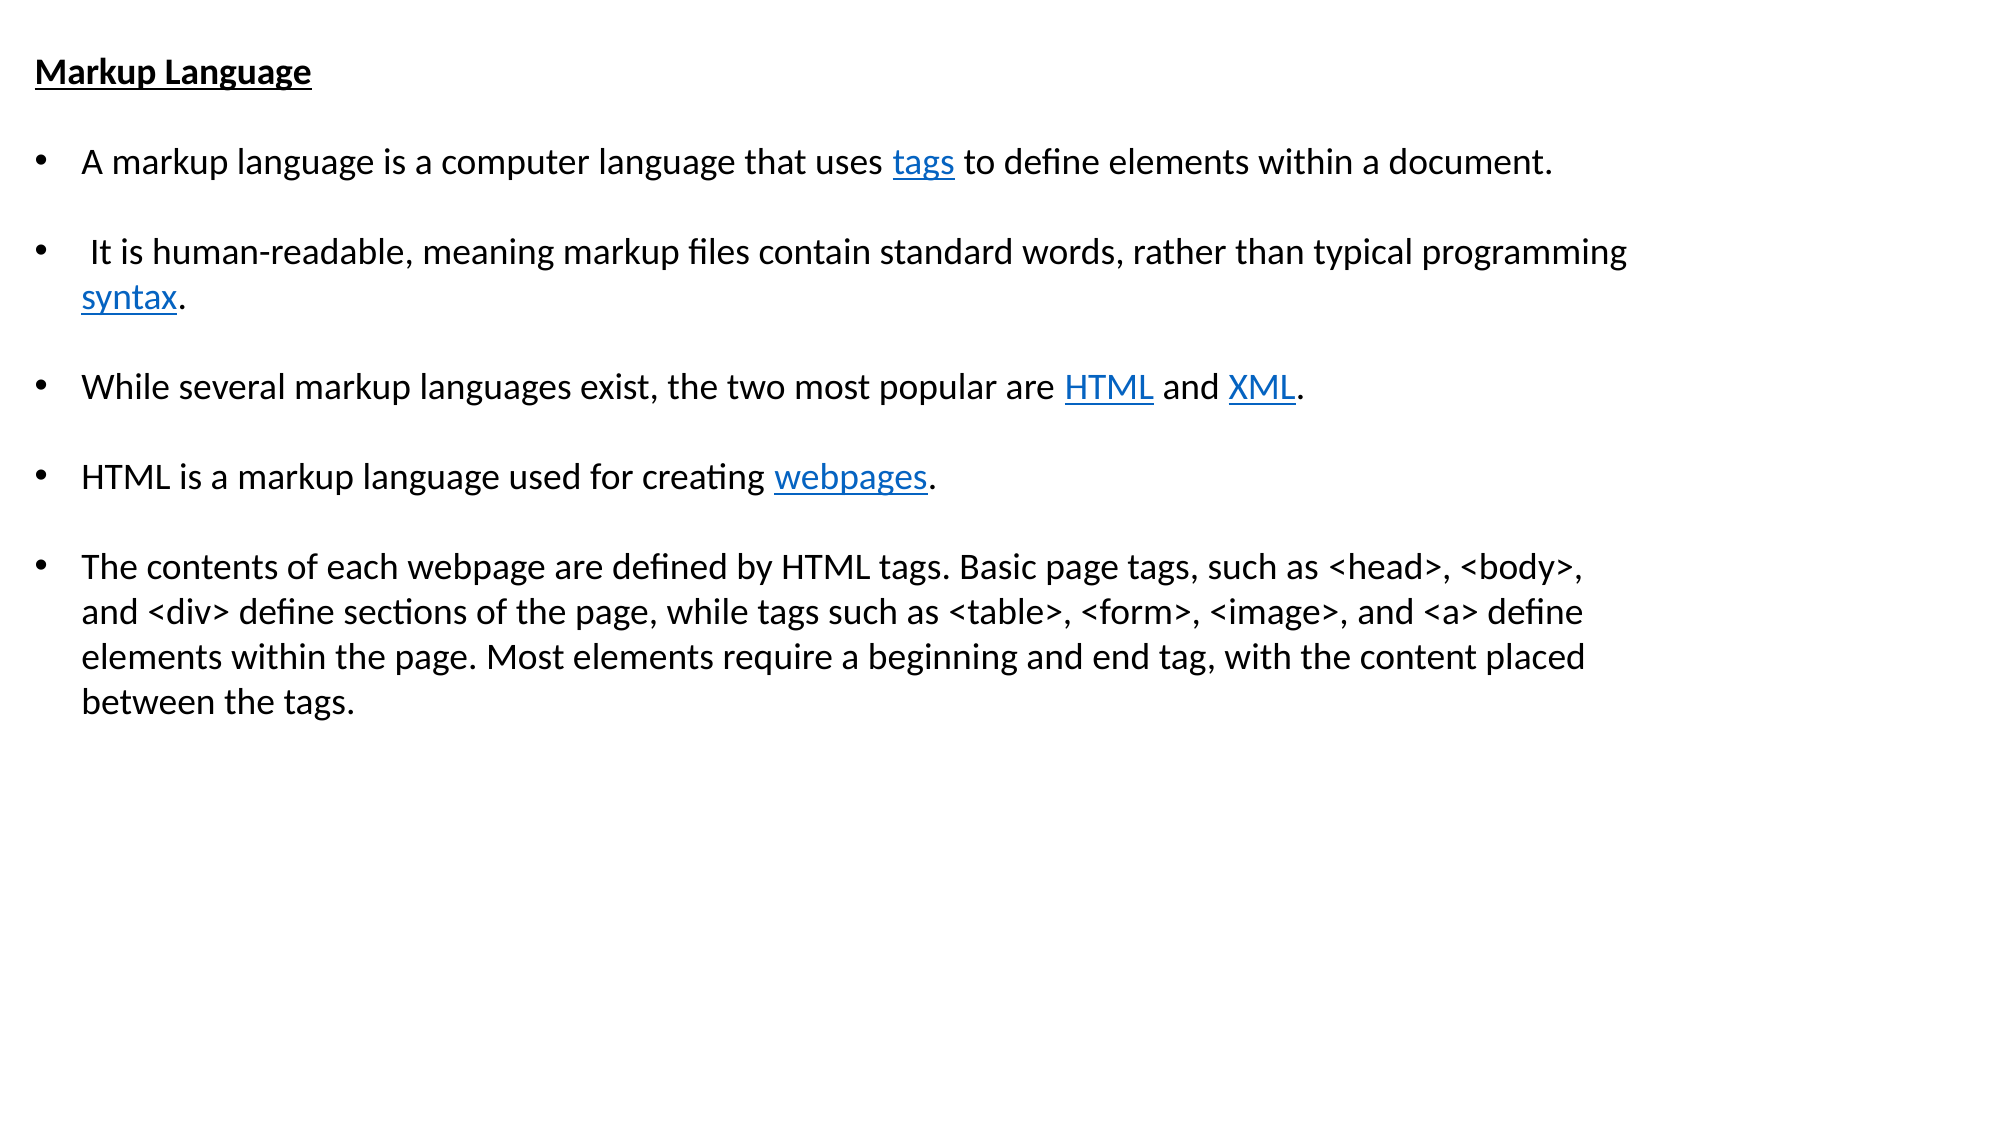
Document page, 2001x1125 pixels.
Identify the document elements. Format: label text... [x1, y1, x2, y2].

text_box Markup Language A markup language is a computer language that uses tags to define elements within a document. It is human-readable, meaning markup files contain standard words, rather than typical programming syntax. While several markup languages exist, the two most popular are HTML and XML. HTML is a markup language used for creating webpages. The contents of each webpage are defined by HTML tags. Basic page tags, such as <head>, <body>, and <div> define sections of the page, while tags such as <table>, <form>, <image>, and <a> define elements within the page. Most elements require a beginning and end tag, with the content placed between the tags. [19, 40, 1702, 730]
